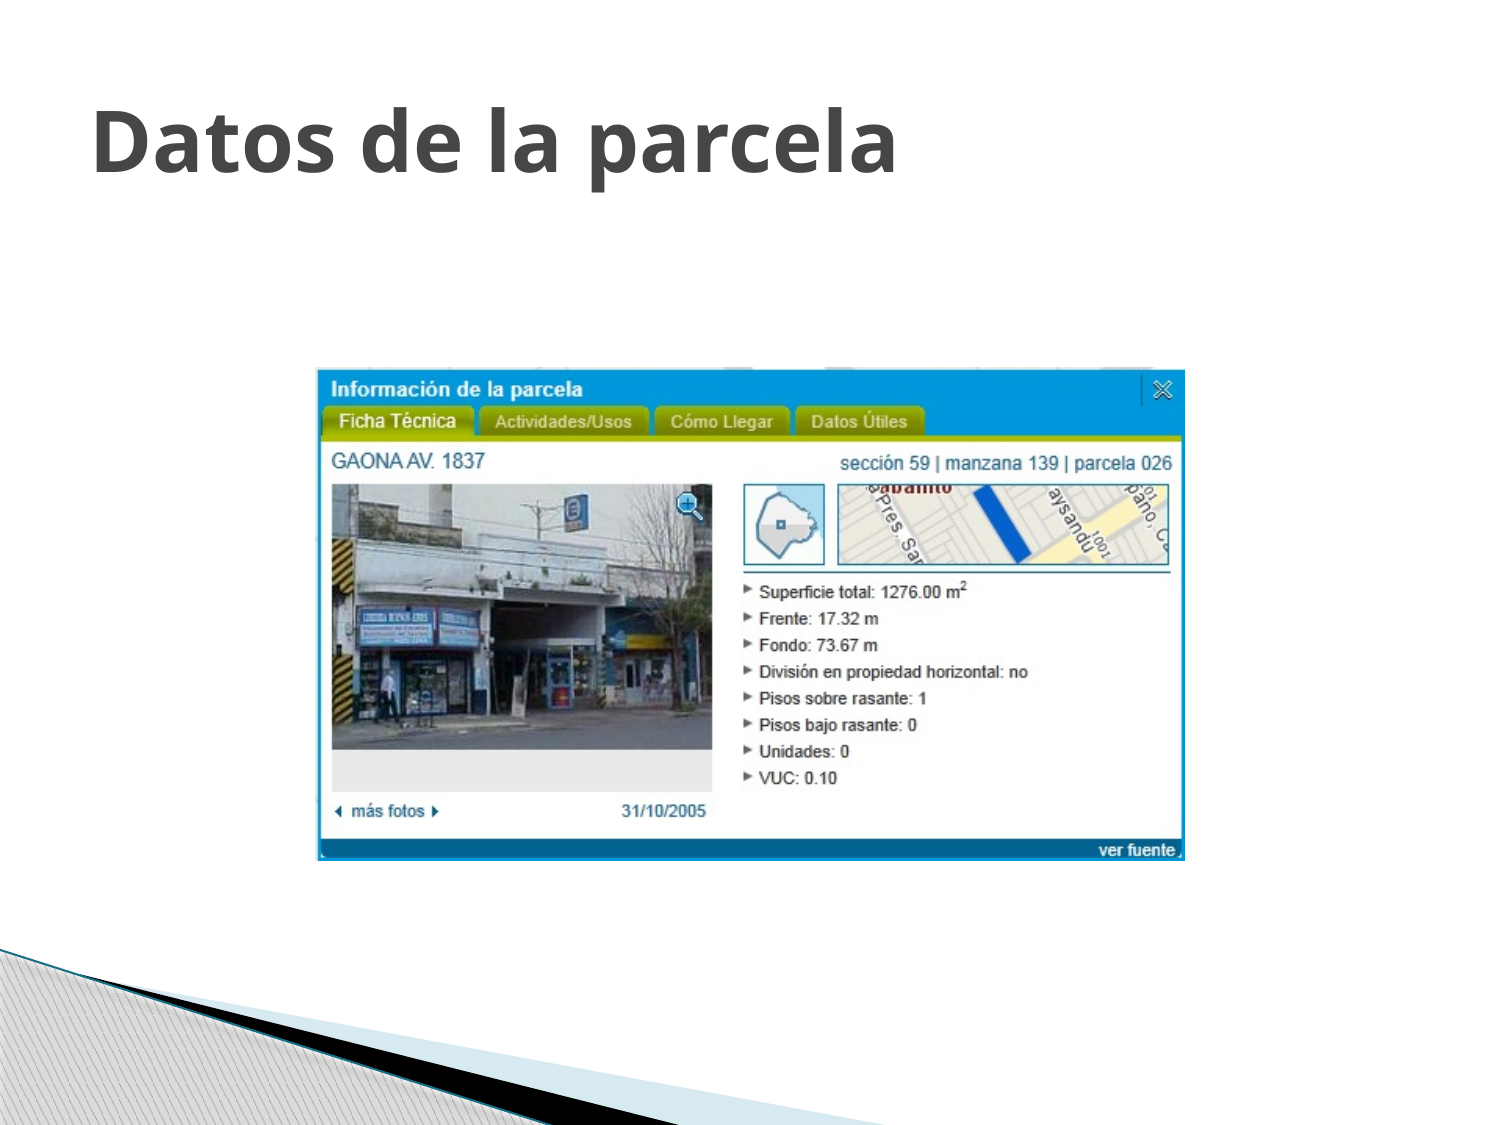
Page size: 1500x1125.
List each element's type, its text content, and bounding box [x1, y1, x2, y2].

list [315, 367, 1185, 862]
title Datos de la parcela [75, 45, 1425, 233]
